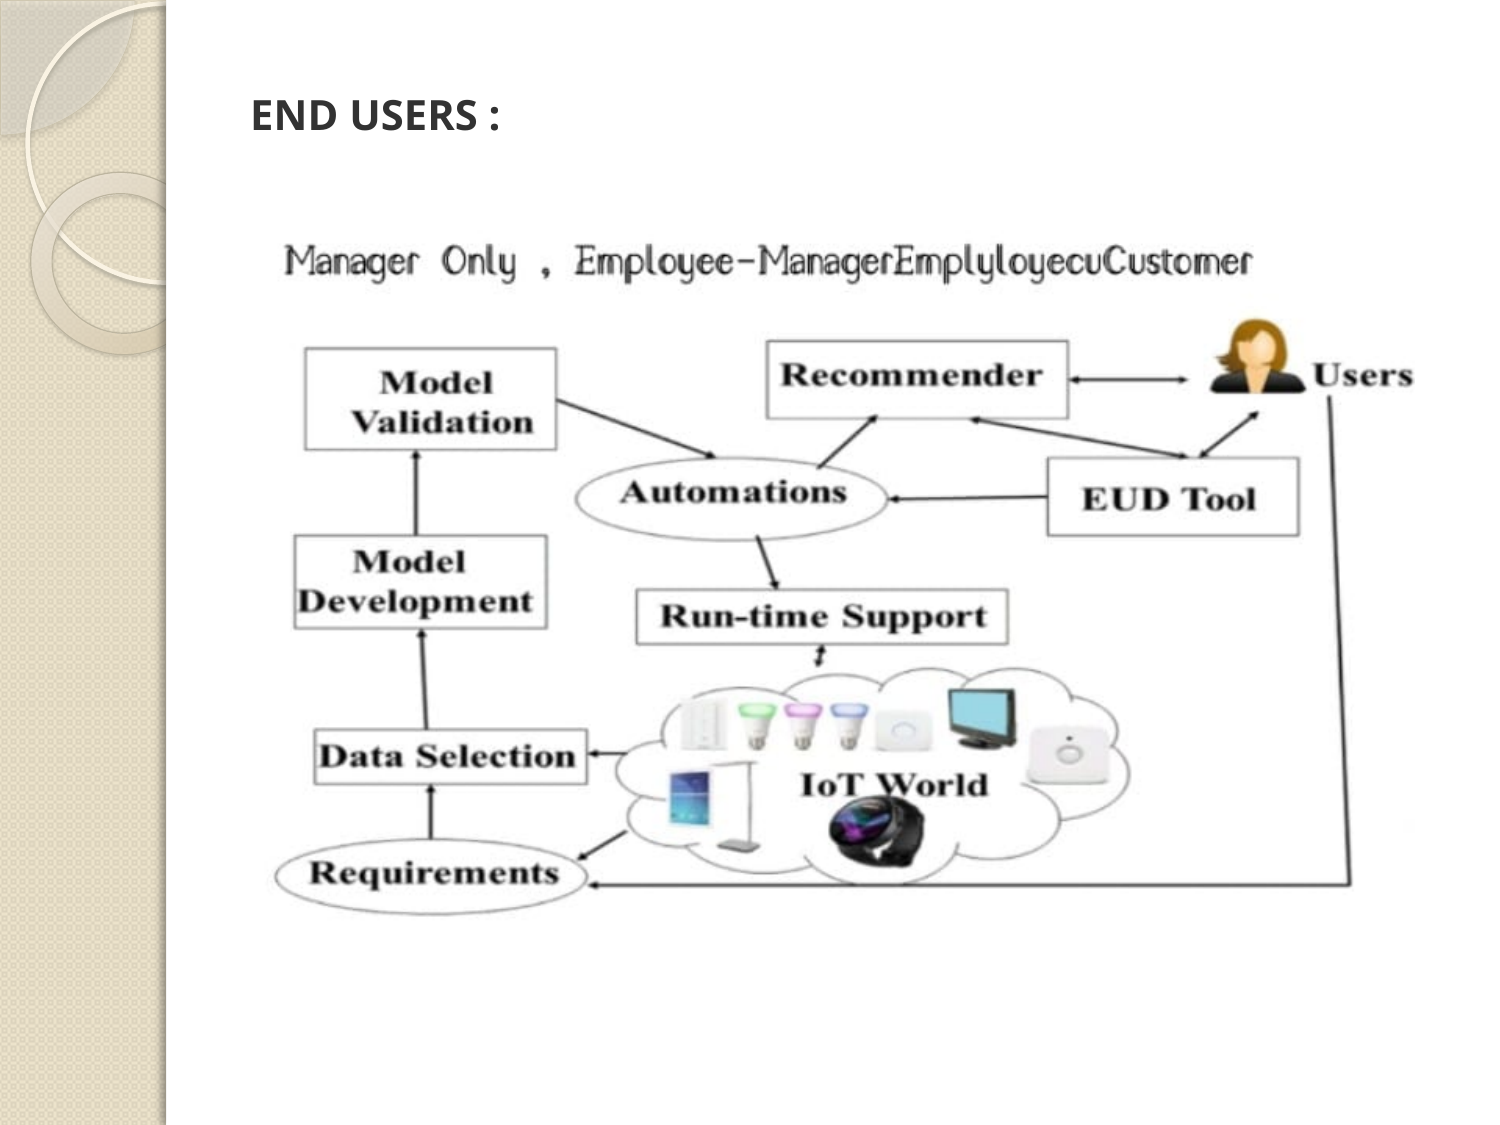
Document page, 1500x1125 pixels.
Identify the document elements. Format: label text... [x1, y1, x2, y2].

title END USERS : [235, 45, 1466, 233]
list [253, 219, 1416, 932]
